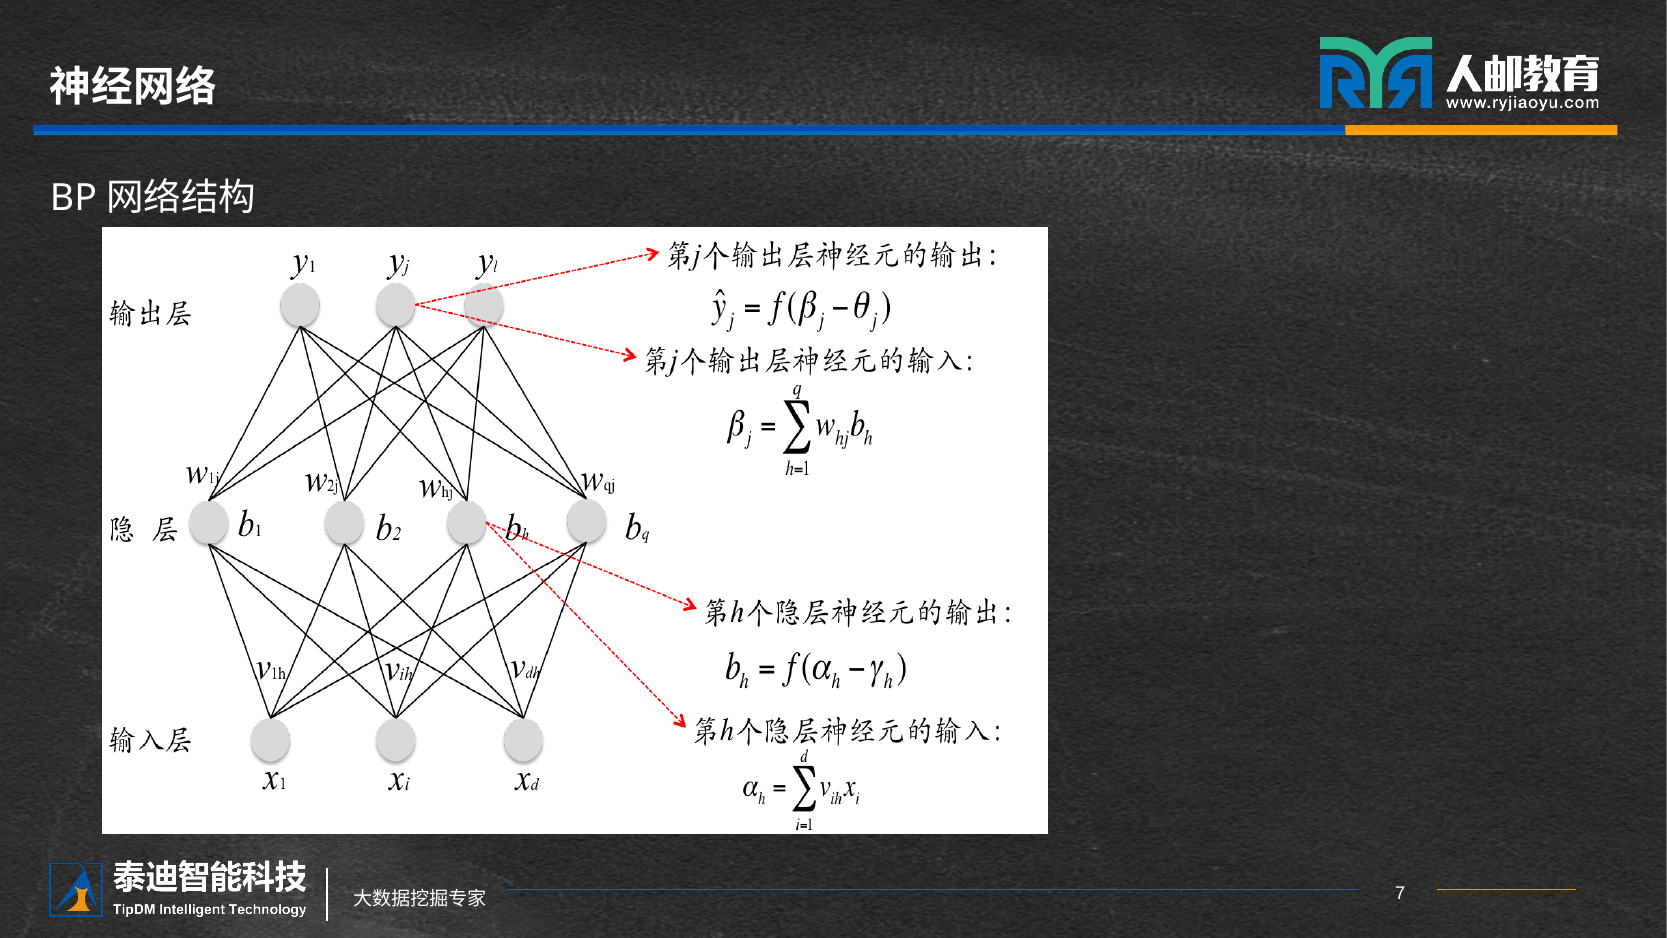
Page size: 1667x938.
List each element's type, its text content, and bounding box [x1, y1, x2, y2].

list BP网络结构 [34, 142, 1553, 215]
picture [0, 0, 1667, 938]
title 神经网络 [34, 49, 1535, 122]
